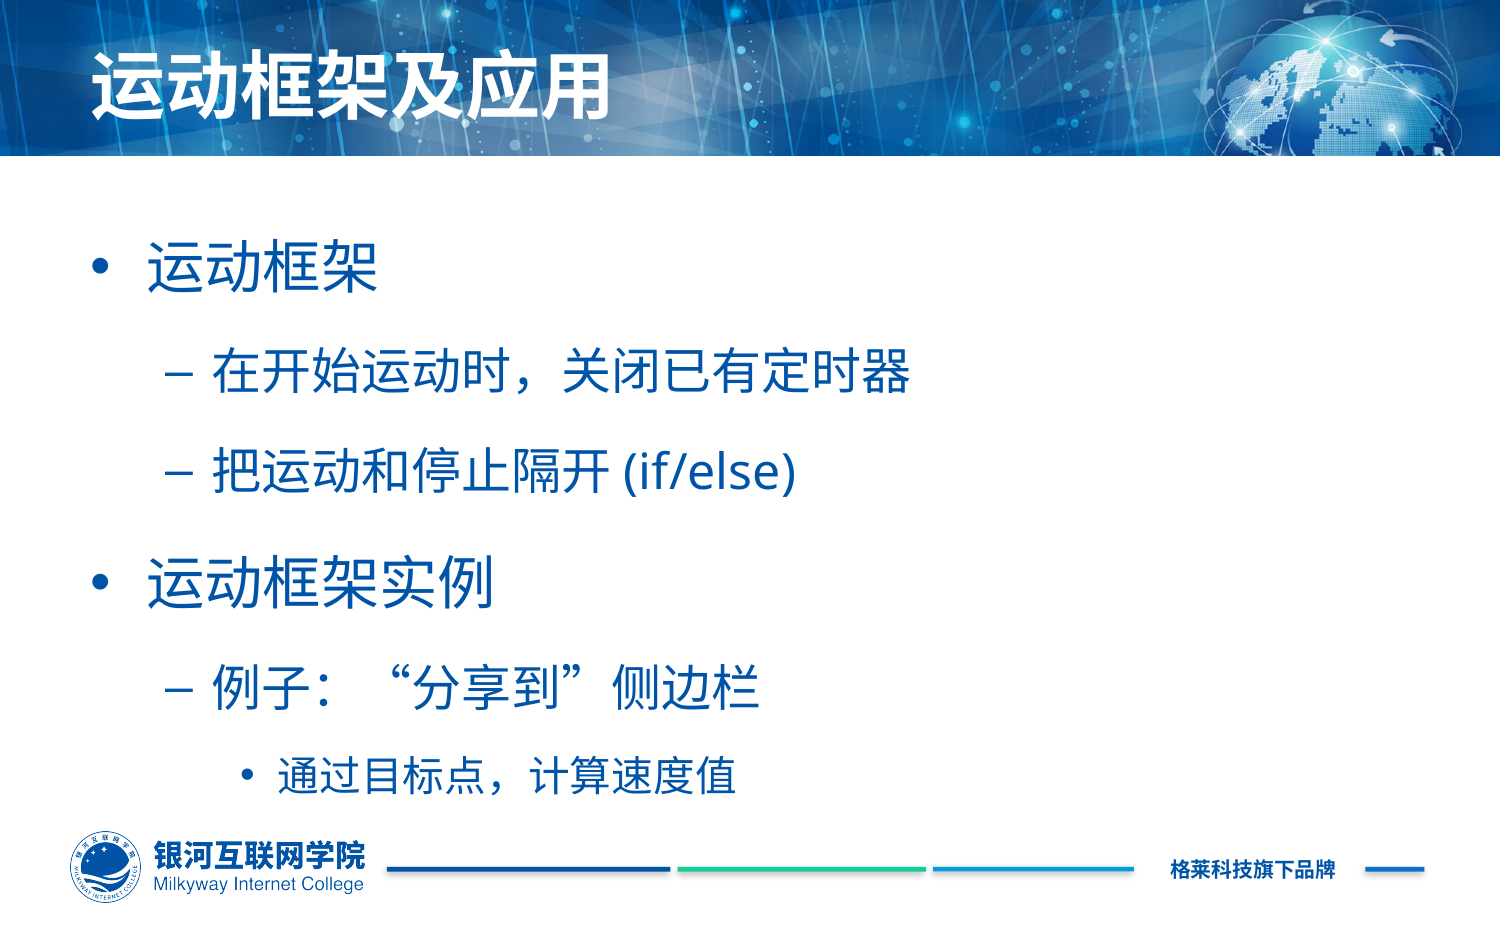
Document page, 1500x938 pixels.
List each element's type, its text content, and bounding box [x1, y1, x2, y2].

title 运动框架及应用 [75, 25, 1425, 141]
list 运动框架 在开始运动时，关闭已有定时器 把运动和停止隔开(if/else) 运动框架实例 例子：“分享到”侧边栏 通过目标点，计算速度值 [75, 187, 1425, 847]
picture [0, 0, 1500, 938]
